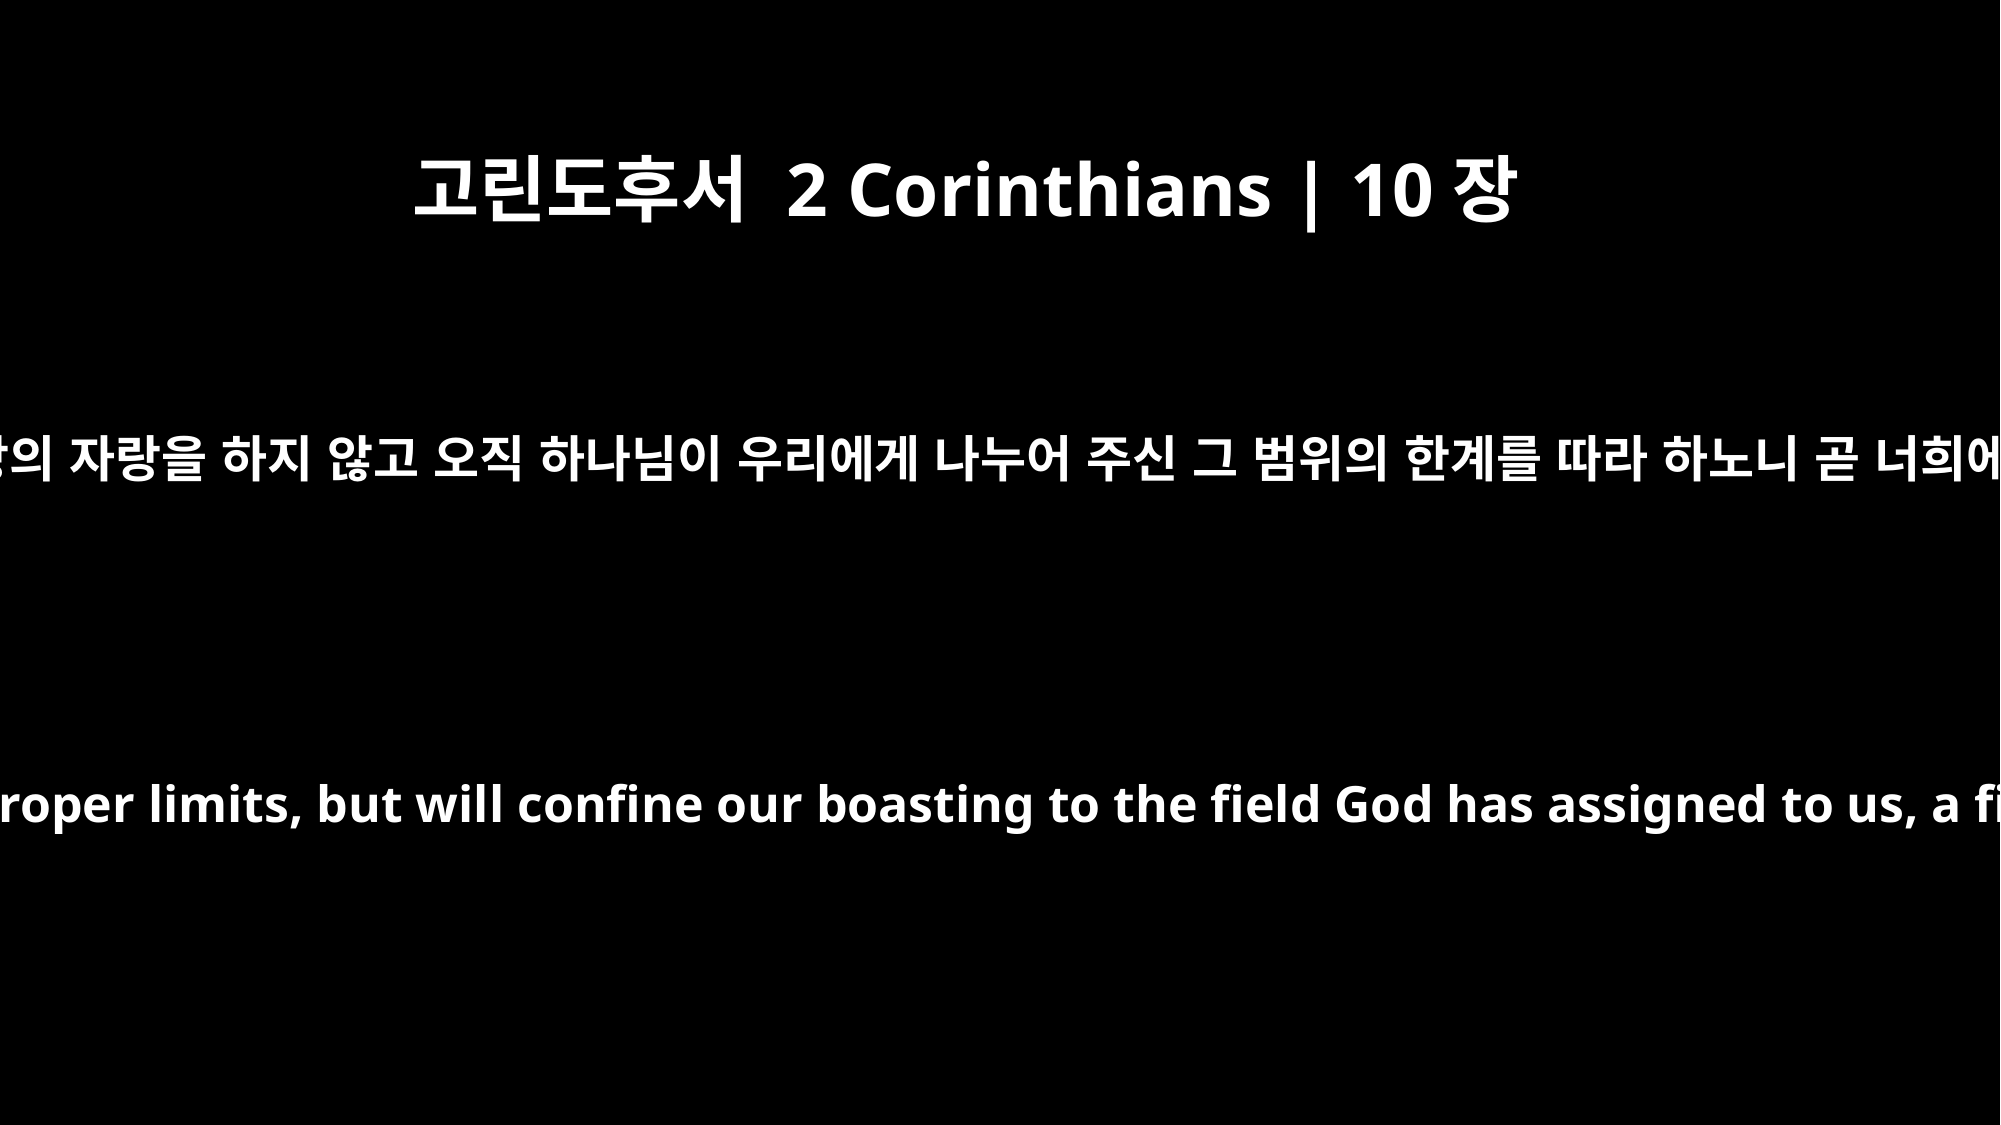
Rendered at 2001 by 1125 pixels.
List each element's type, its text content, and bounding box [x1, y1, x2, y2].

text_box 고린도후서 2 Corinthians | 10장 [397, 136, 1535, 239]
text_box We, however, will not boast beyond proper limits, but will confine our boasting to the field God has assigned to us, a field that reaches even to you. [0, 764, 2000, 840]
text_box 13 그러나 우리는 분수 이상의 자랑을 하지 않고 오직 하나님이 우리에게 나누어 주신 그 범위의 한계를 따라 하노니 곧 너희에게까지 이른 것이라 [0, 359, 2000, 495]
